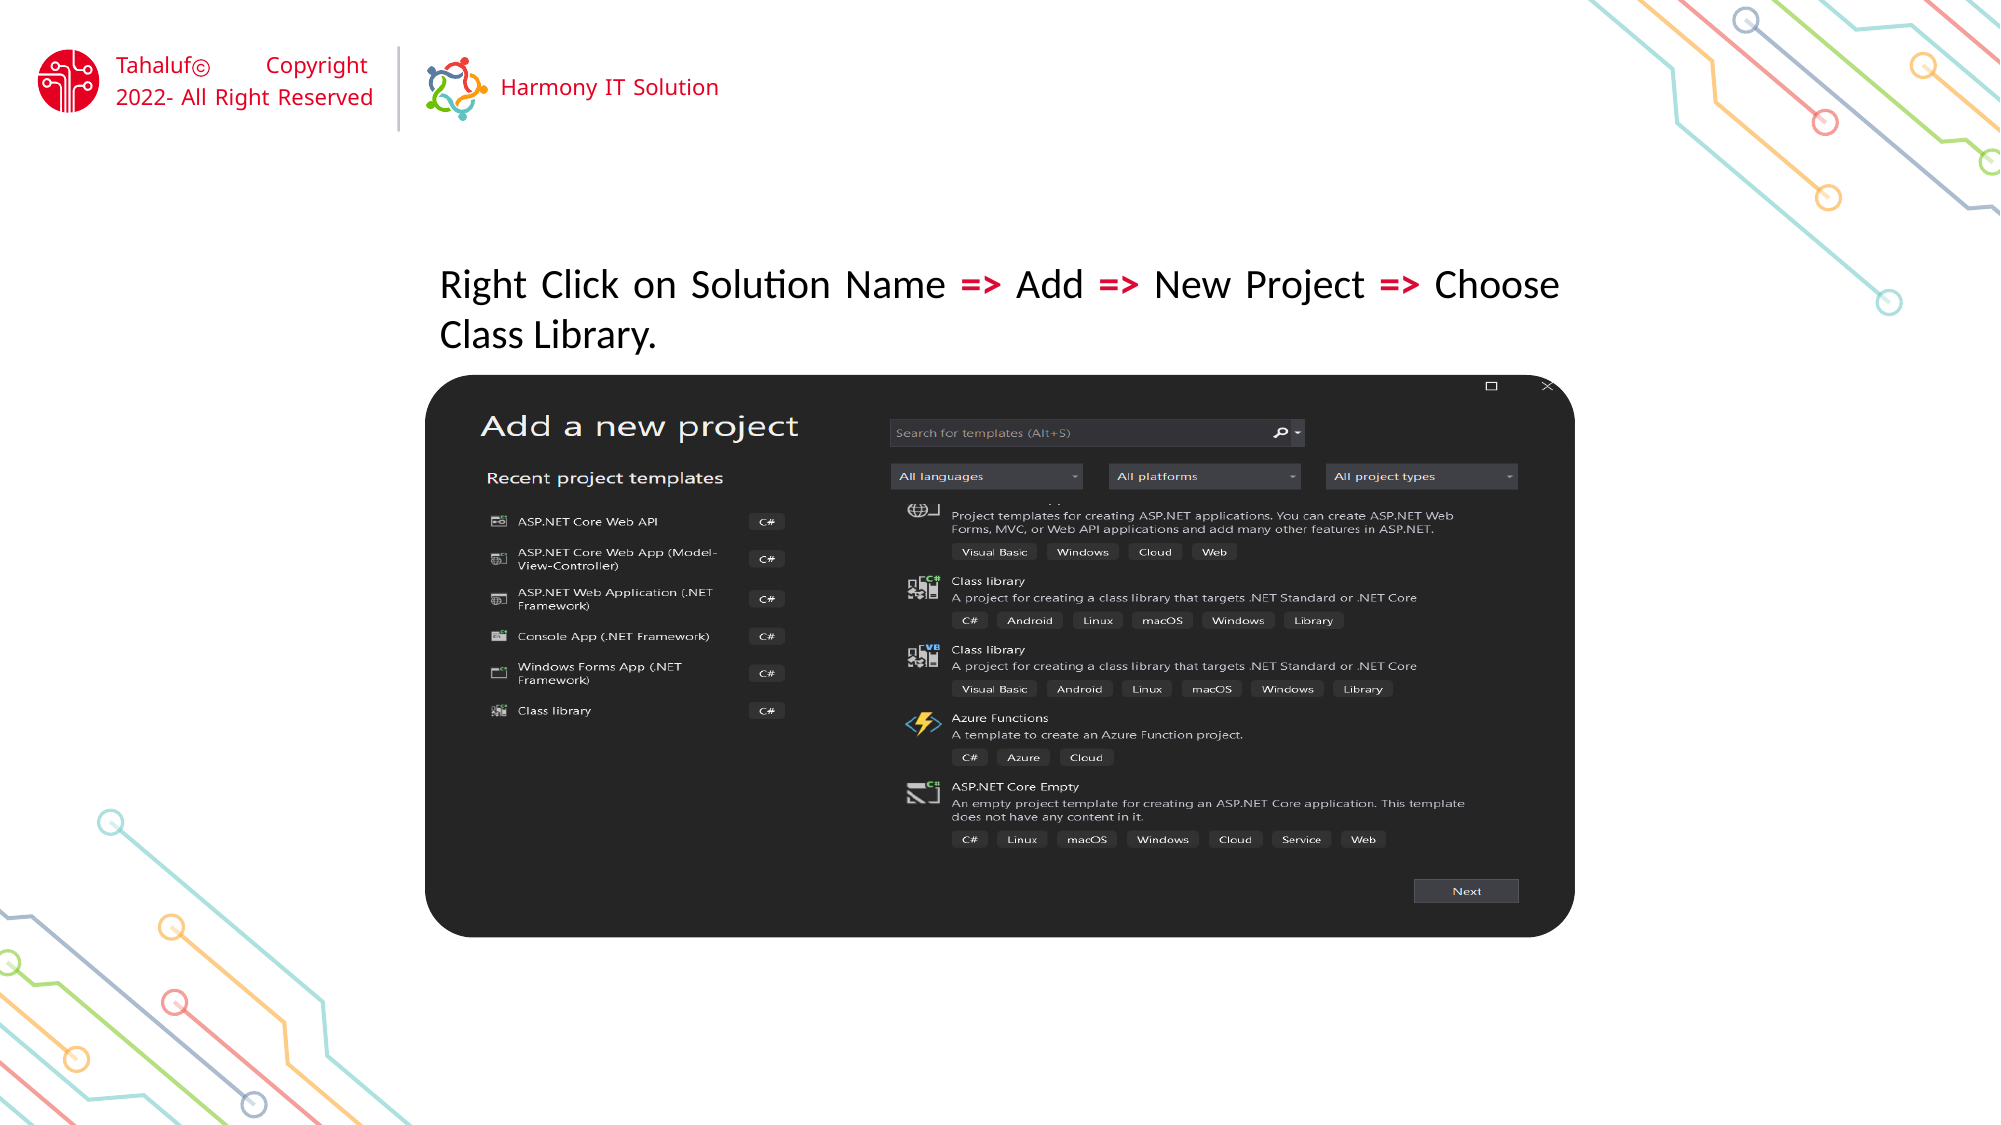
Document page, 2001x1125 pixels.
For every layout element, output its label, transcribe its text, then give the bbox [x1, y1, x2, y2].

picture [192, 59, 210, 77]
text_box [426, 57, 488, 121]
text_box [37, 49, 100, 113]
picture [424, 374, 1575, 938]
text_box Right Click on Solution Name => Add => New Project => Choose Class Library. [425, 249, 1575, 365]
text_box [0, 808, 413, 1125]
text_box Harmony IT Solution [499, 71, 733, 100]
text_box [1587, 0, 2000, 317]
text_box Tahaluf Copyright 2022- All Right Reserved [114, 45, 378, 110]
